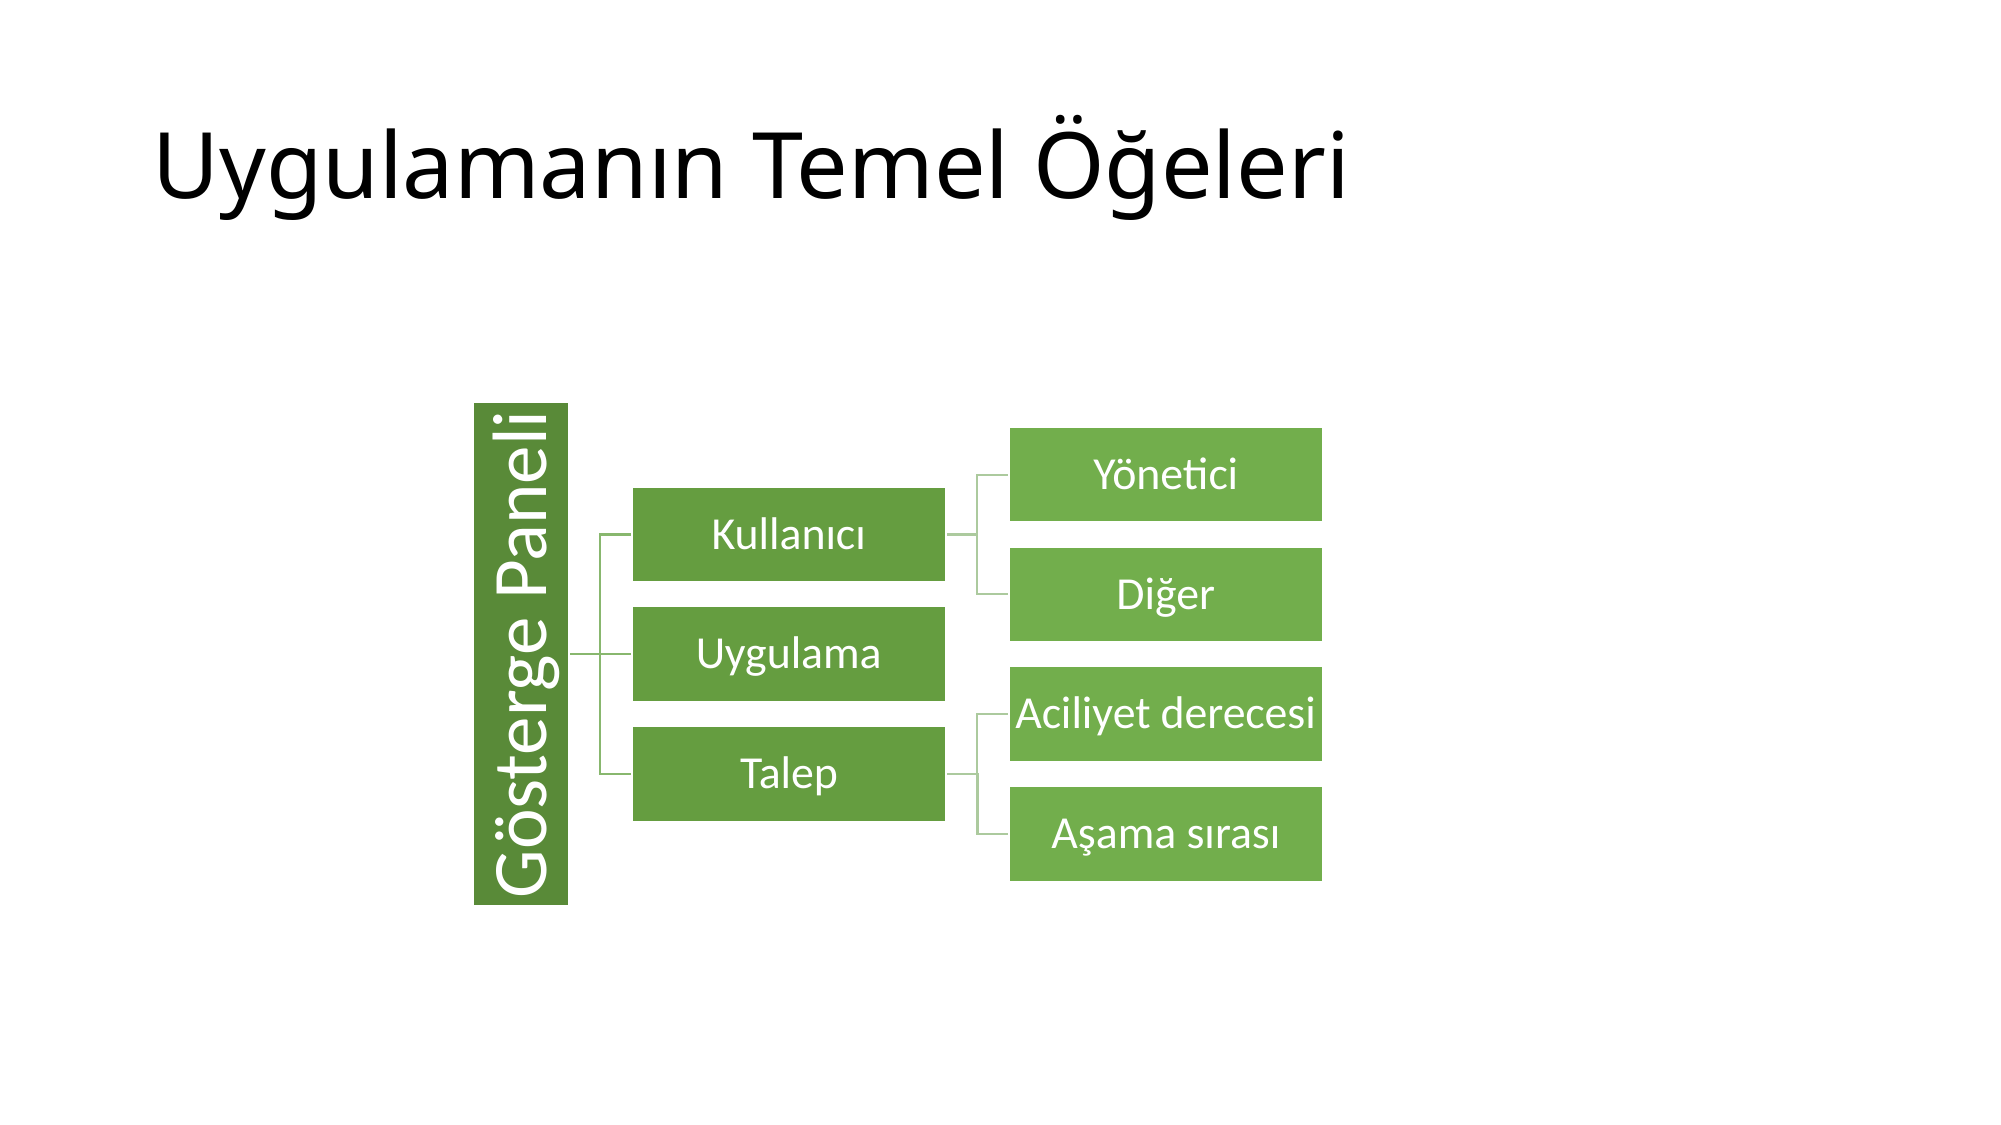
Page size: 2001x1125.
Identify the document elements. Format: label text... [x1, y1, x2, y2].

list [473, 297, 1324, 1012]
title Uygulamanın Temel Öğeleri [137, 59, 1863, 278]
